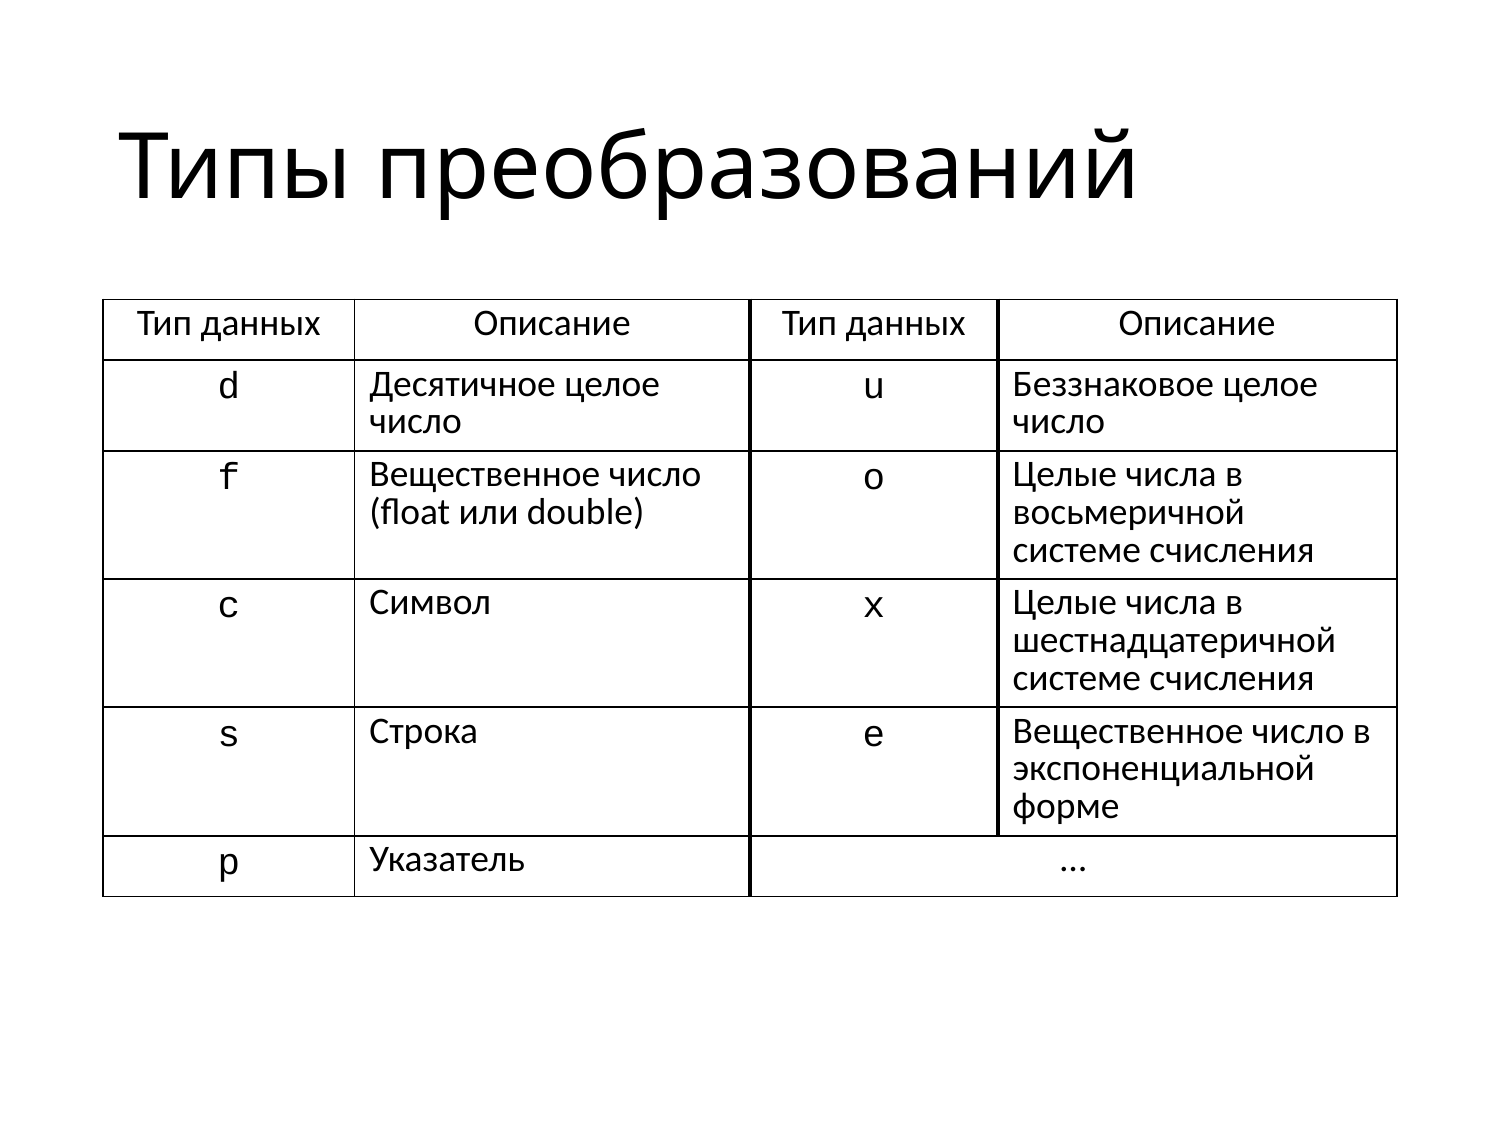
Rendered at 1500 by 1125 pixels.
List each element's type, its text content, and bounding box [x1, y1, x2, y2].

table_header Описание [1000, 300, 1396, 359]
table_cell u [752, 361, 996, 450]
title Типы преобразований [103, 59, 1397, 278]
table_cell Беззнаковое целое число [1000, 361, 1396, 450]
table_cell Указатель [355, 837, 748, 896]
table_cell Десятичное целое число [355, 361, 748, 450]
table_cell Целые числа в восьмеричной системе счисления [1000, 452, 1396, 578]
table_header Тип данных [104, 300, 354, 359]
table_header Описание [355, 300, 748, 359]
table_cell s [104, 708, 354, 835]
table_cell … [752, 837, 1396, 896]
table_cell d [104, 361, 354, 450]
table_cell Вещественное число (float или double) [355, 452, 748, 578]
table_cell x [752, 580, 996, 706]
table_cell Символ [355, 580, 748, 706]
table_cell p [104, 837, 354, 896]
table_header Тип данных [752, 300, 996, 359]
table_cell e [752, 708, 996, 835]
table_cell c [104, 580, 354, 706]
table_cell Строка [355, 708, 748, 835]
table_cell Вещественное число в экспоненциальной форме [1000, 708, 1396, 835]
table_cell Целые числа в шестнадцатеричной системе счисления [1000, 580, 1396, 706]
table_cell f [104, 452, 354, 578]
table_cell o [752, 452, 996, 578]
